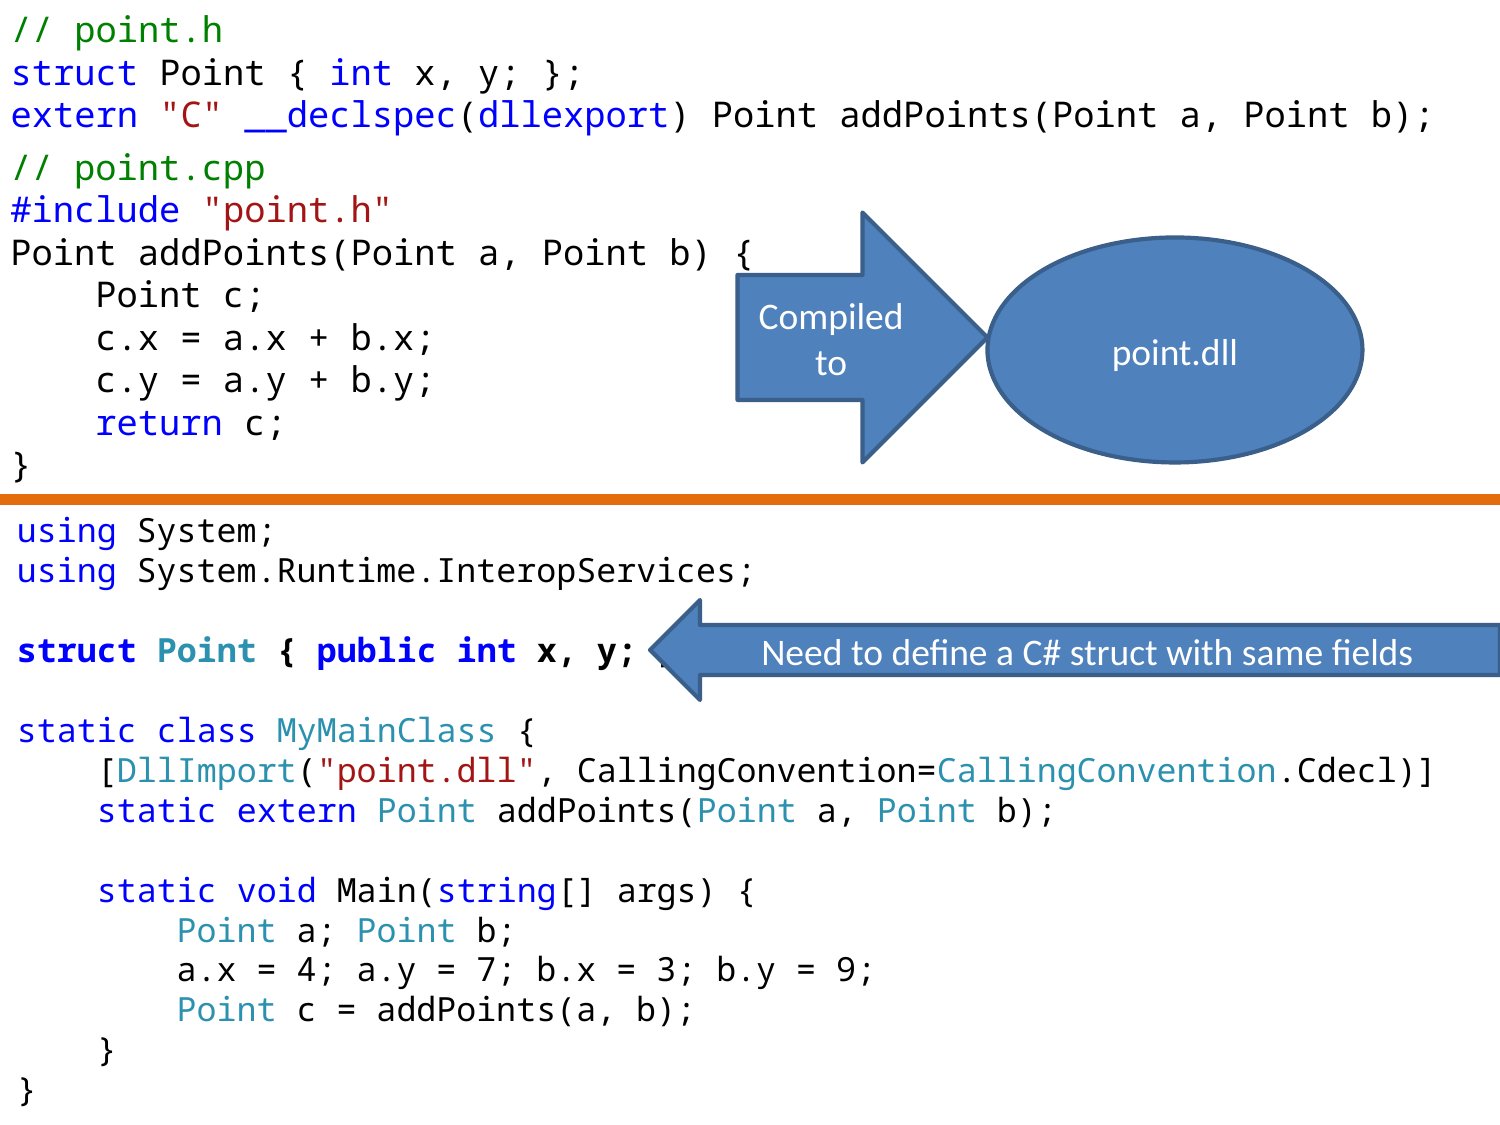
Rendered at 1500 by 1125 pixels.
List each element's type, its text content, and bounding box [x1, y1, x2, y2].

text_box Compiled to [735, 210, 987, 465]
text_box // point.h struct Point { int x, y; }; extern "C" __declspec(dllexport) Point addPoints(Point a, Point b); [0, 0, 1500, 143]
text_box [0, 494, 1500, 505]
text_box using System; using System.Runtime.InteropServices; struct Point { public int x, y; } static class MyMainClass { [DllImport("point.dll", CallingConvention=CallingConvention.Cdecl)] static extern Point addPoints(Point a, Point b); static void Main(string[] args) { Point a; Point b; a.x = 4; a.y = 7; b.x = 3; b.y = 9; Point c = addPoints(a, b); } } [2, 505, 1500, 1125]
text_box Need to define a C# struct with same fields [647, 598, 1500, 702]
text_box // point.cpp #include "point.h" Point addPoints(Point a, Point b) { Point c; c.x = a.x + b.x; c.y = a.y + b.y; return c; } [0, 137, 1121, 493]
text_box point.dll [985, 235, 1365, 465]
